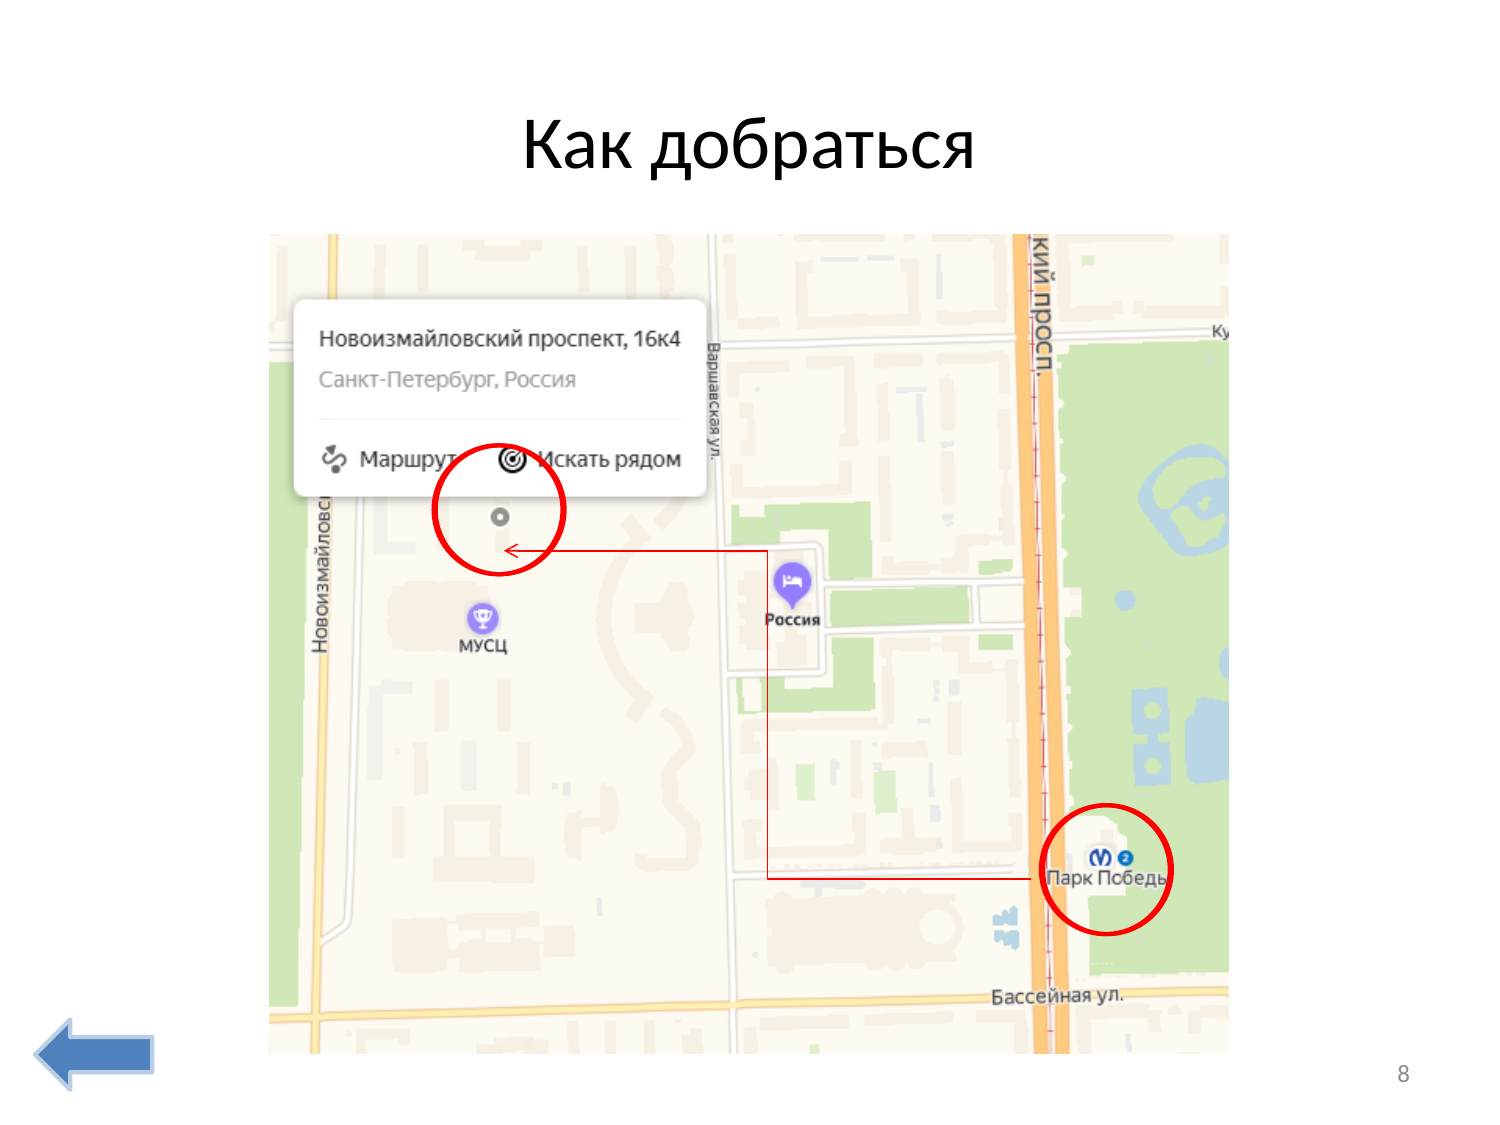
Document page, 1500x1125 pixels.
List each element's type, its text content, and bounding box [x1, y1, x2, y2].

text_box [32, 1017, 155, 1092]
picture [269, 234, 1230, 1054]
title Как добраться [75, 45, 1425, 233]
slide_number 8 [1074, 1042, 1425, 1103]
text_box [503, 550, 1032, 880]
